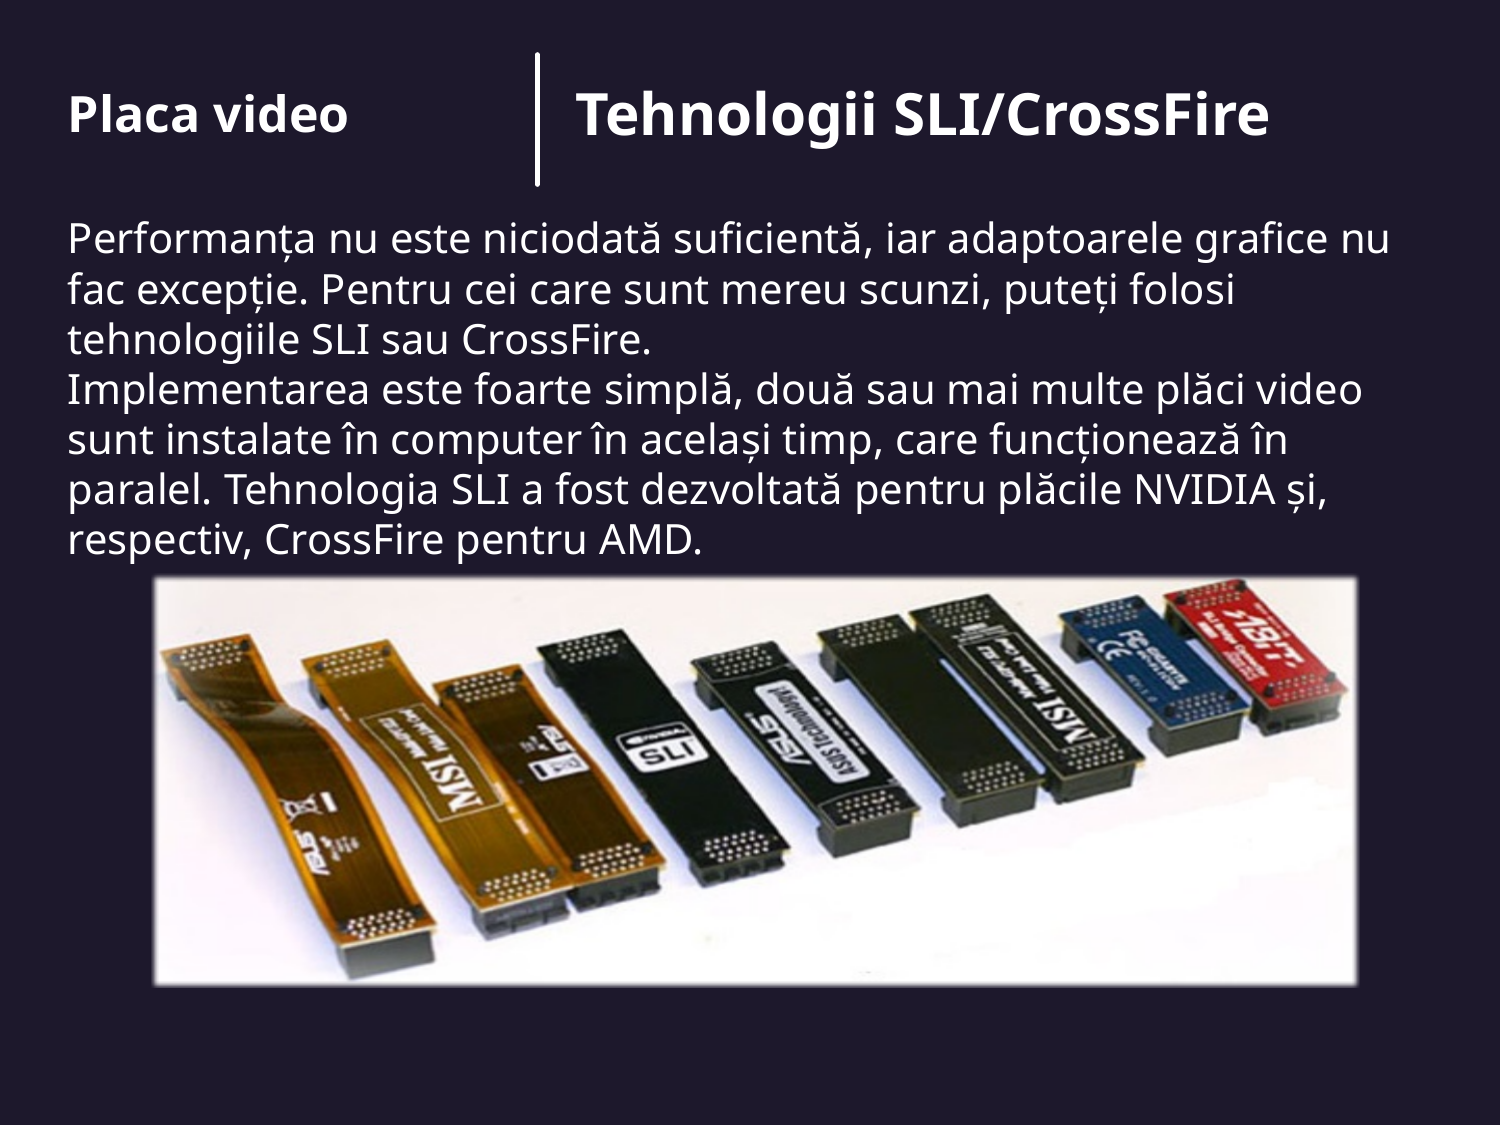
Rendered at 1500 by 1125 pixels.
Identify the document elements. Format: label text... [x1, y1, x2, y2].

text_box Performanța nu este niciodată suficientă, iar adaptoarele grafice nu fac excepție. Pentru cei care sunt mereu scunzi, puteți folosi tehnologiile SLI sau CrossFire. Implementarea este foarte simplă, două sau mai multe plăci video sunt instalate în computer în același timp, care funcționează în paralel. Tehnologia SLI a fost dezvoltată pentru plăcile NVIDIA și, respectiv, CrossFire pentru AMD. [53, 204, 1459, 570]
text_box Placa video [53, 75, 532, 150]
picture [151, 573, 1361, 988]
text_box Tehnologii SLI/CrossFire [560, 69, 1459, 155]
